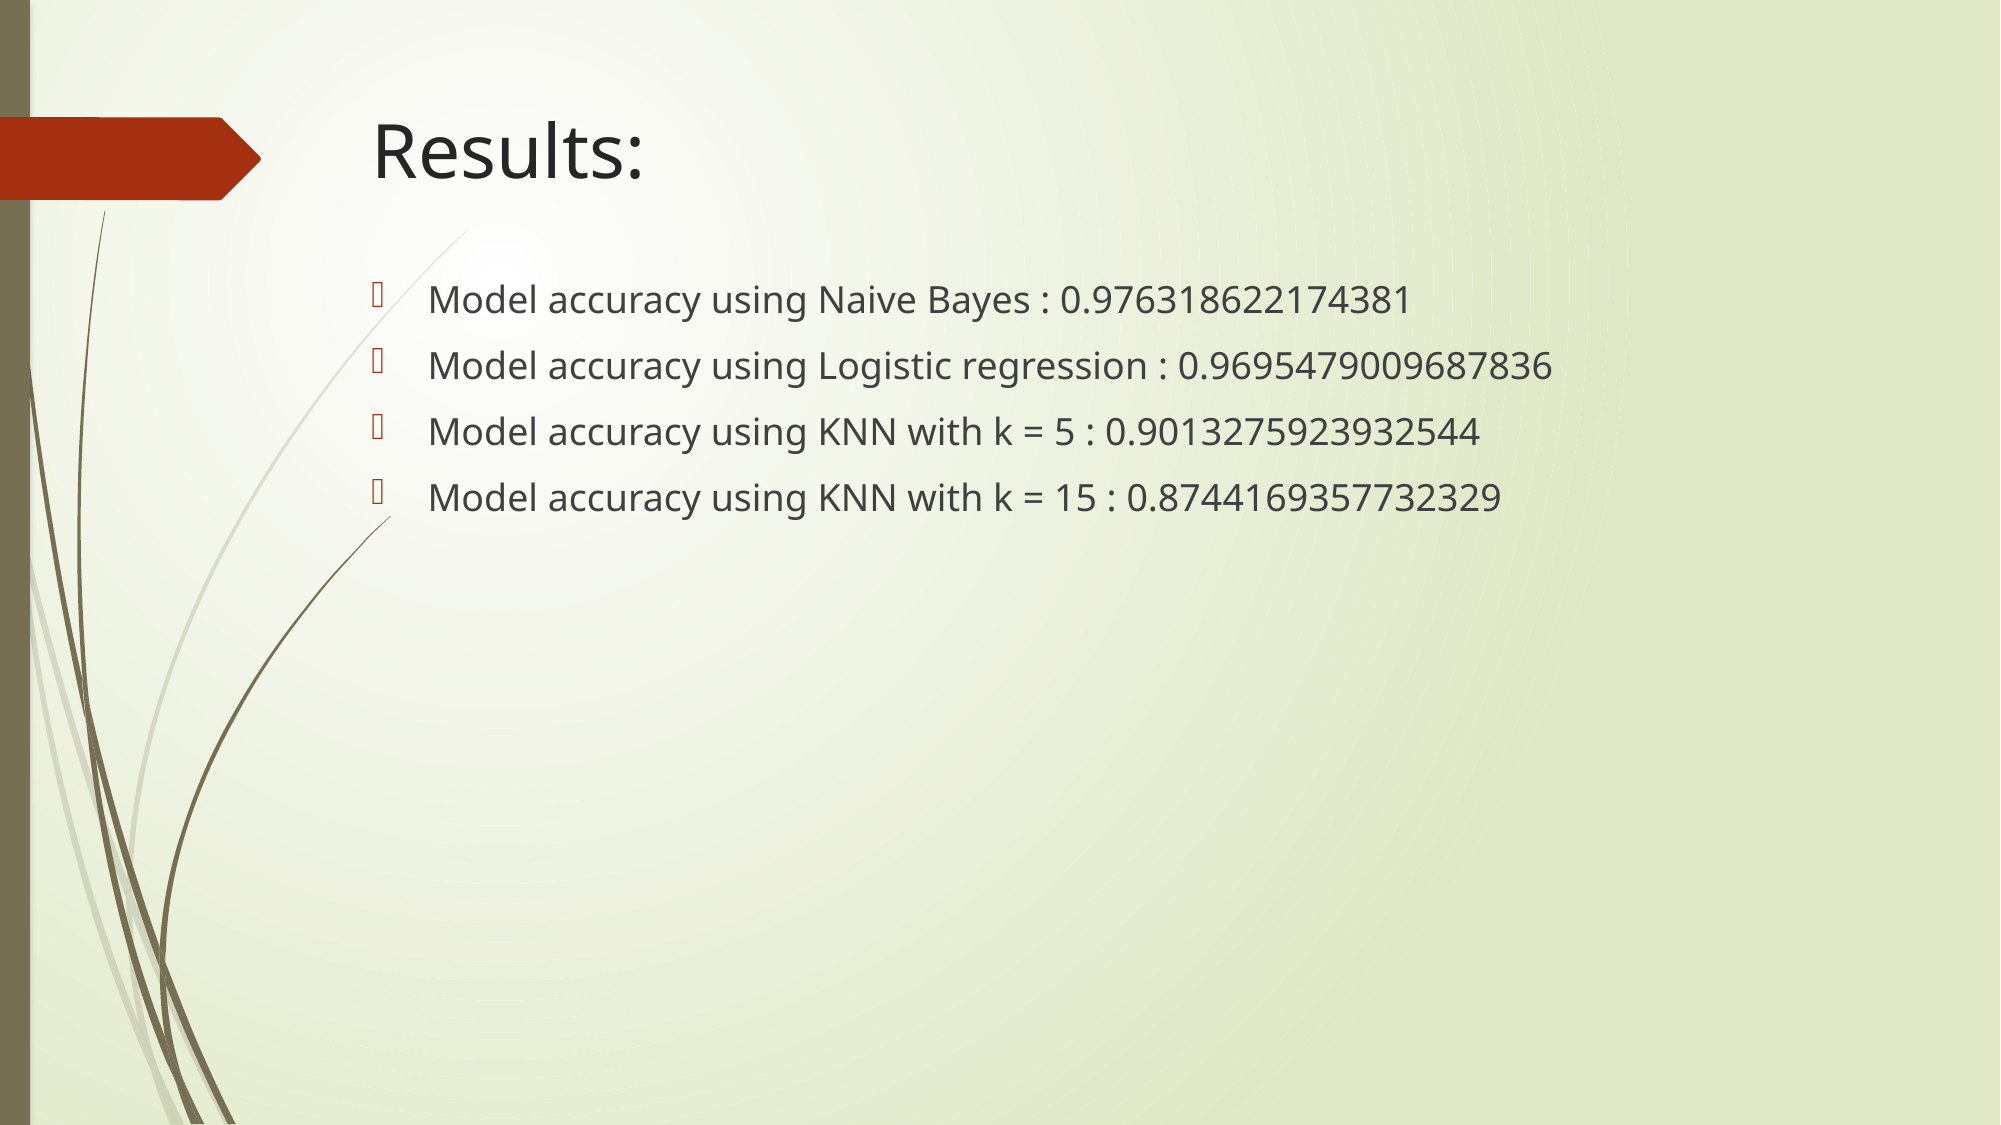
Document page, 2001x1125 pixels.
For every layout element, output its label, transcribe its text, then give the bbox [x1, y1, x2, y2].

title Results: [356, 95, 1819, 268]
list Model accuracy using Naive Bayes : 0.976318622174381 Model accuracy using Logistic regression : 0.9695479009687836 Model accuracy using KNN with k = 5 : 0.9013275923932544 Model accuracy using KNN with k = 15 : 0.8744169357732329 [356, 268, 1819, 889]
